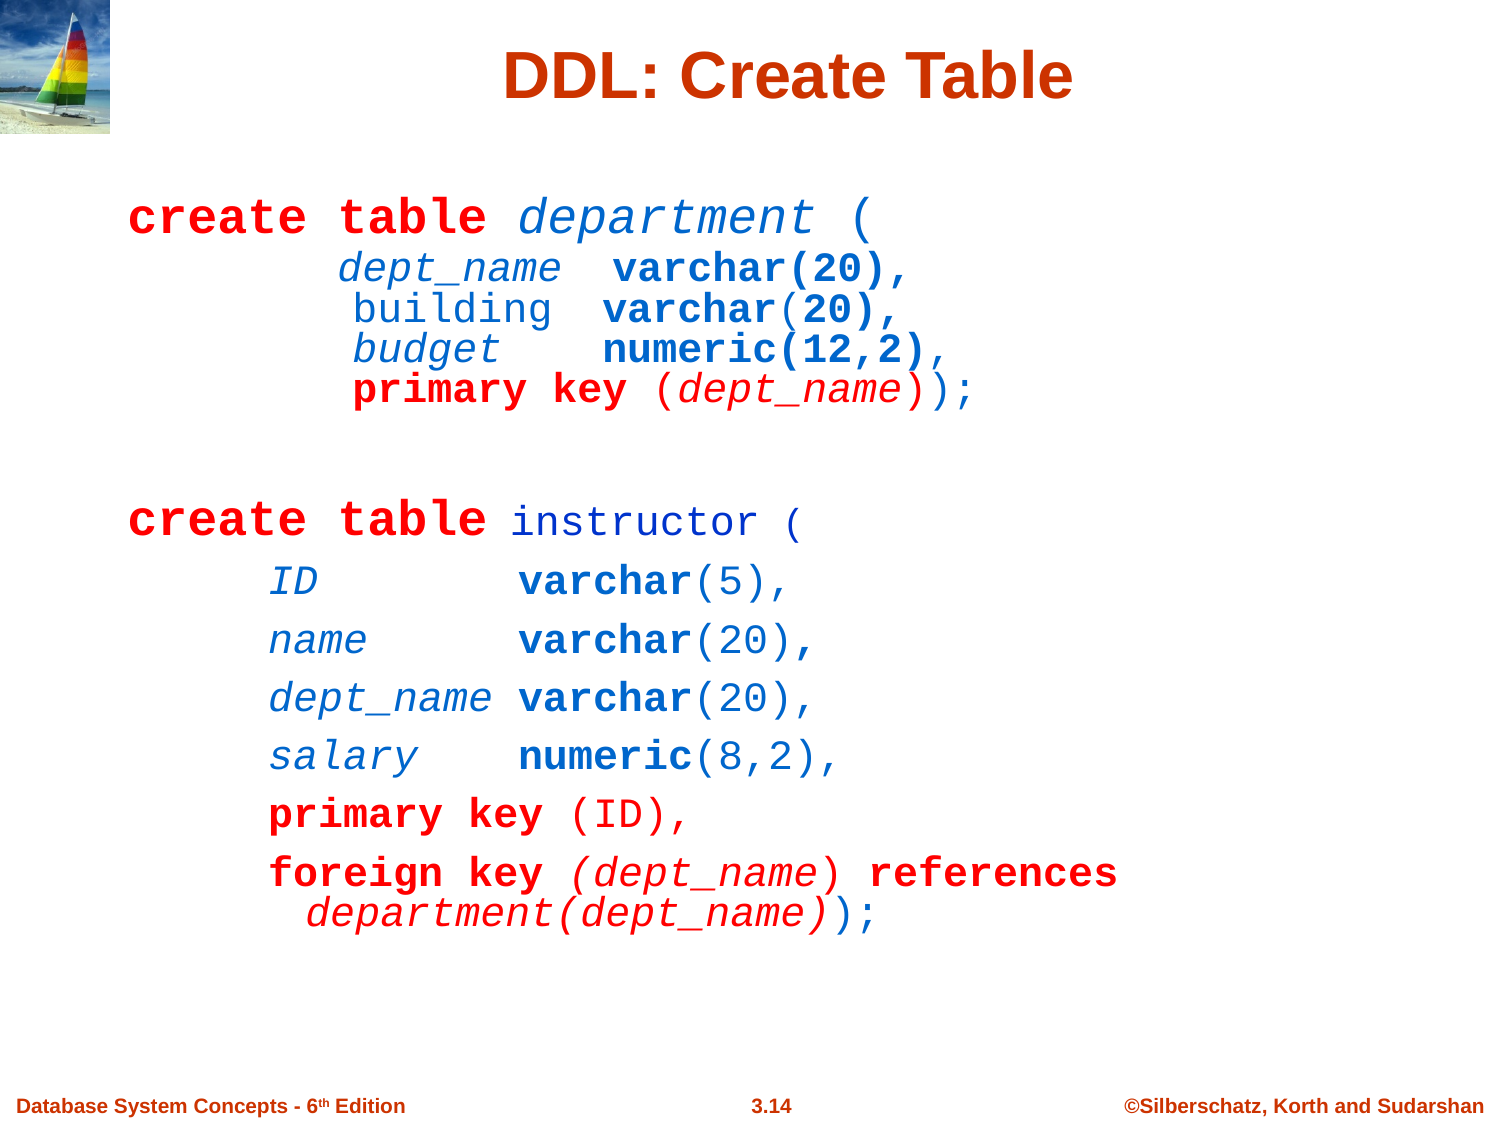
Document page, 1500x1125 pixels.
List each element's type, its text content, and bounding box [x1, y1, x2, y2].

text_box create table department ( dept_name varchar(20), building varchar(20), budget numeric(12,2), primary key (dept_name)); create table instructor ( ID varchar(5), name varchar(20), dept_name varchar(20), salary numeric(8,2), primary key (ID), foreign key (dept_name) references department(dept_name)); [112, 187, 1500, 1075]
picture [0, 0, 110, 134]
text_box DDL: Create Table [126, 19, 1451, 120]
